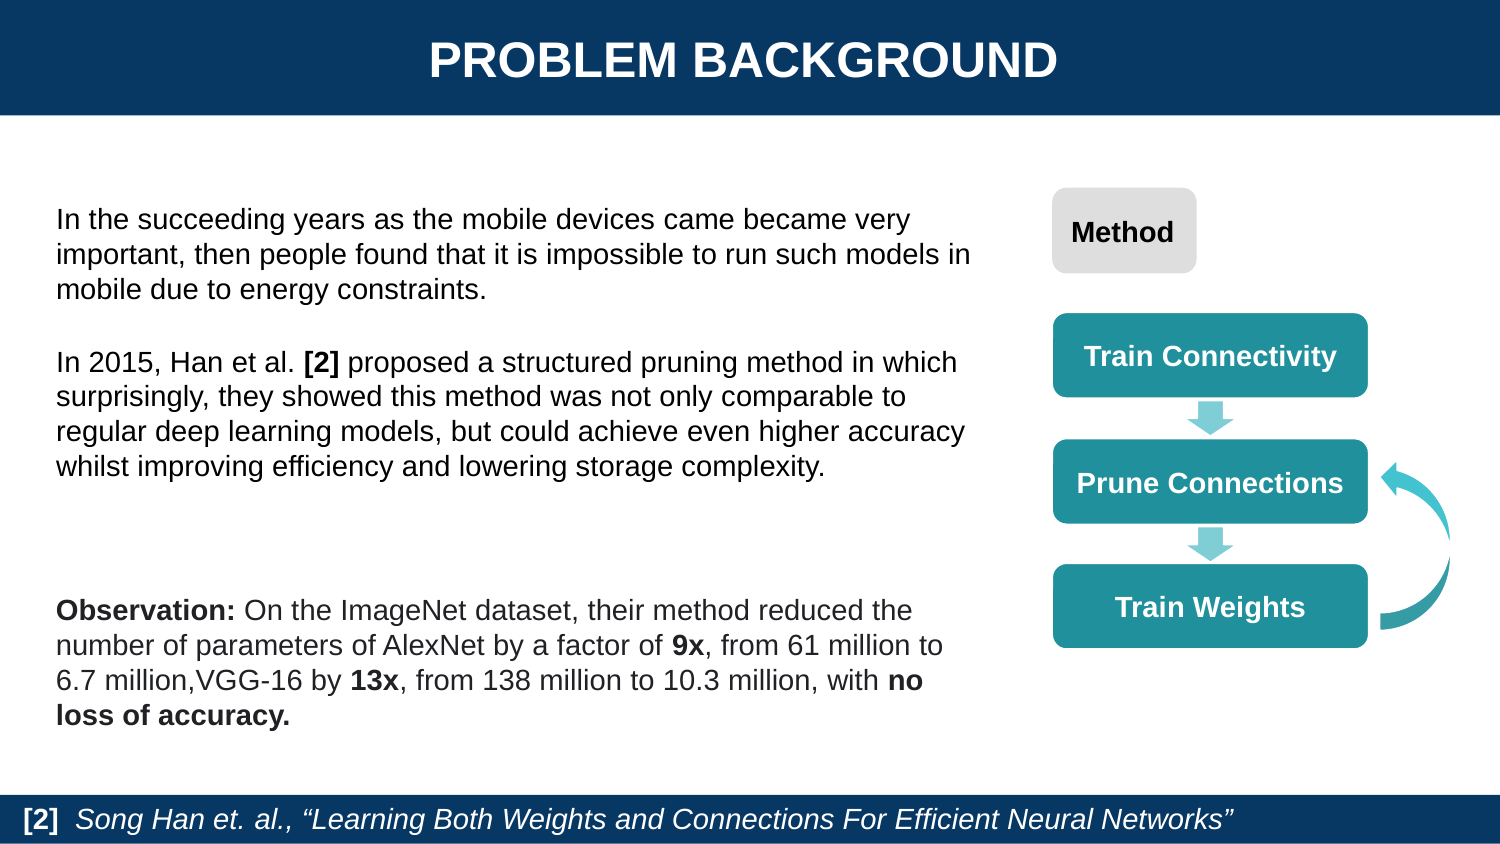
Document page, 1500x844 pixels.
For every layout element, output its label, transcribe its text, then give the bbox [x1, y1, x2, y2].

text_box [1184, 400, 1237, 437]
text_box PROBLEM BACKGROUND [0, 0, 1500, 116]
text_box Prune Connections [1052, 438, 1369, 525]
text_box [0, 794, 1500, 844]
text_box Method [1050, 185, 1199, 276]
text_box [2] Song Han et. al., “Learning Both Weights and Connections For Efficient Neural Networks” [0, 793, 1280, 843]
text_box Observation: On the ImageNet dataset, their method reduced the number of parameters of AlexNet by a factor of 9x, from 61 million to 6.7 million,VGG-16 by 13x, from 138 million to 10.3 million, with no loss of accuracy. [40, 584, 1004, 739]
text_box Train Weights [1052, 563, 1369, 650]
text_box [1184, 526, 1237, 563]
text_box [1379, 459, 1451, 631]
list In the succeeding years as the mobile devices came became very important, then people found that it is impossible to run such models in mobile due to energy constraints. In 2015, Han et al. [2] proposed a structured pruning method in which surprisingly, they showed this method was not only comparable to regular deep learning models, but could achieve even higher accuracy whilst improving efficiency and lowering storage complexity. [40, 185, 1021, 494]
text_box Train Connectivity [1052, 312, 1369, 399]
